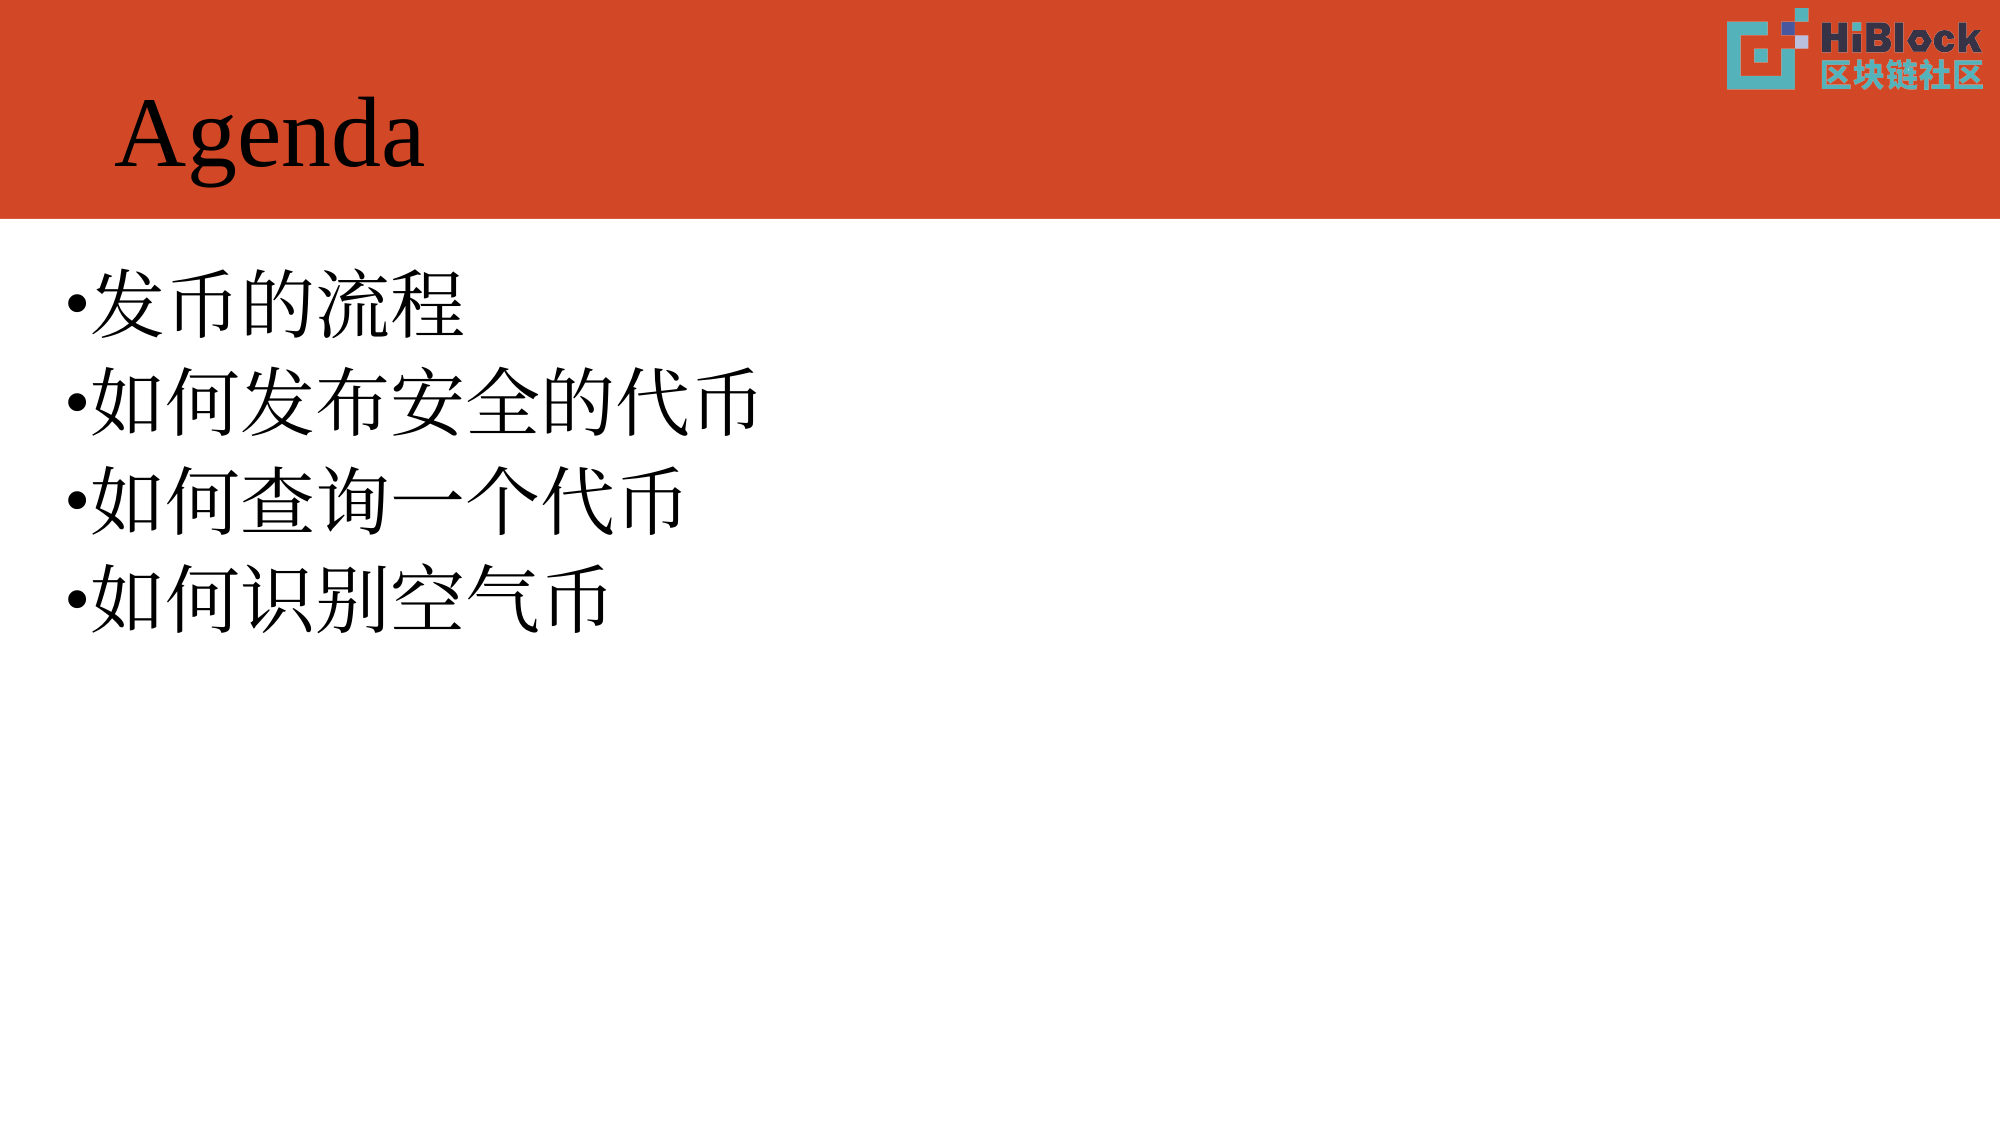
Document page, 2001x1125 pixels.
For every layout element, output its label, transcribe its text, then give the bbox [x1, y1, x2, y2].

picture [1863, 8, 1983, 90]
list 发币的流程 如何发布安全的代币 如何查询一个代币 如何识别空气币 [0, 252, 2000, 1125]
title Agenda [99, 0, 1863, 202]
